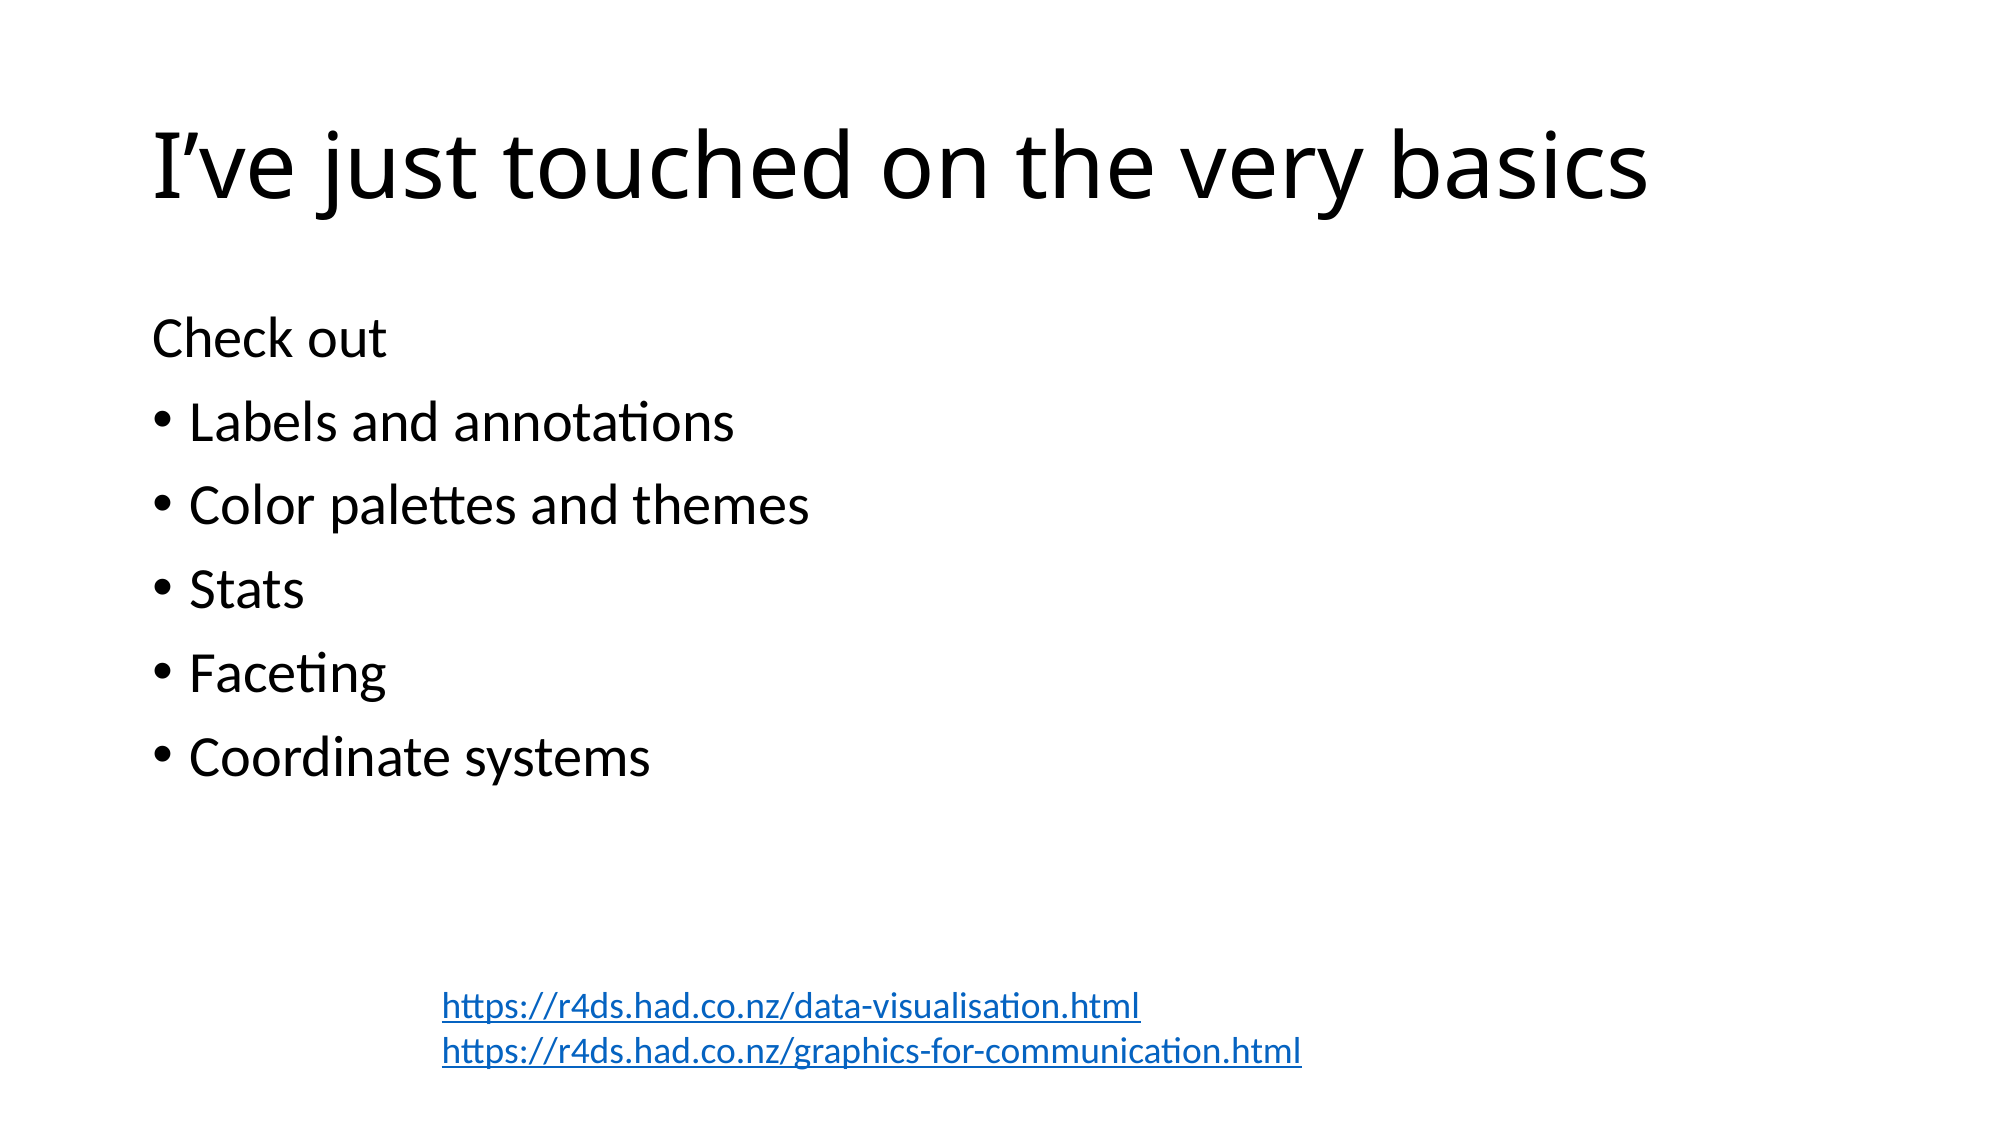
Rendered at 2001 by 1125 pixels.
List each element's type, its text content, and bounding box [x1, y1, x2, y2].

text_box https://r4ds.had.co.nz/data-visualisation.html https://r4ds.had.co.nz/graphics-for-communication.html [426, 973, 1487, 1124]
title I’ve just touched on the very basics [137, 59, 1863, 278]
list Check out Labels and annotations Color palettes and themes Stats Faceting Coordinate systems [137, 299, 1863, 1014]
